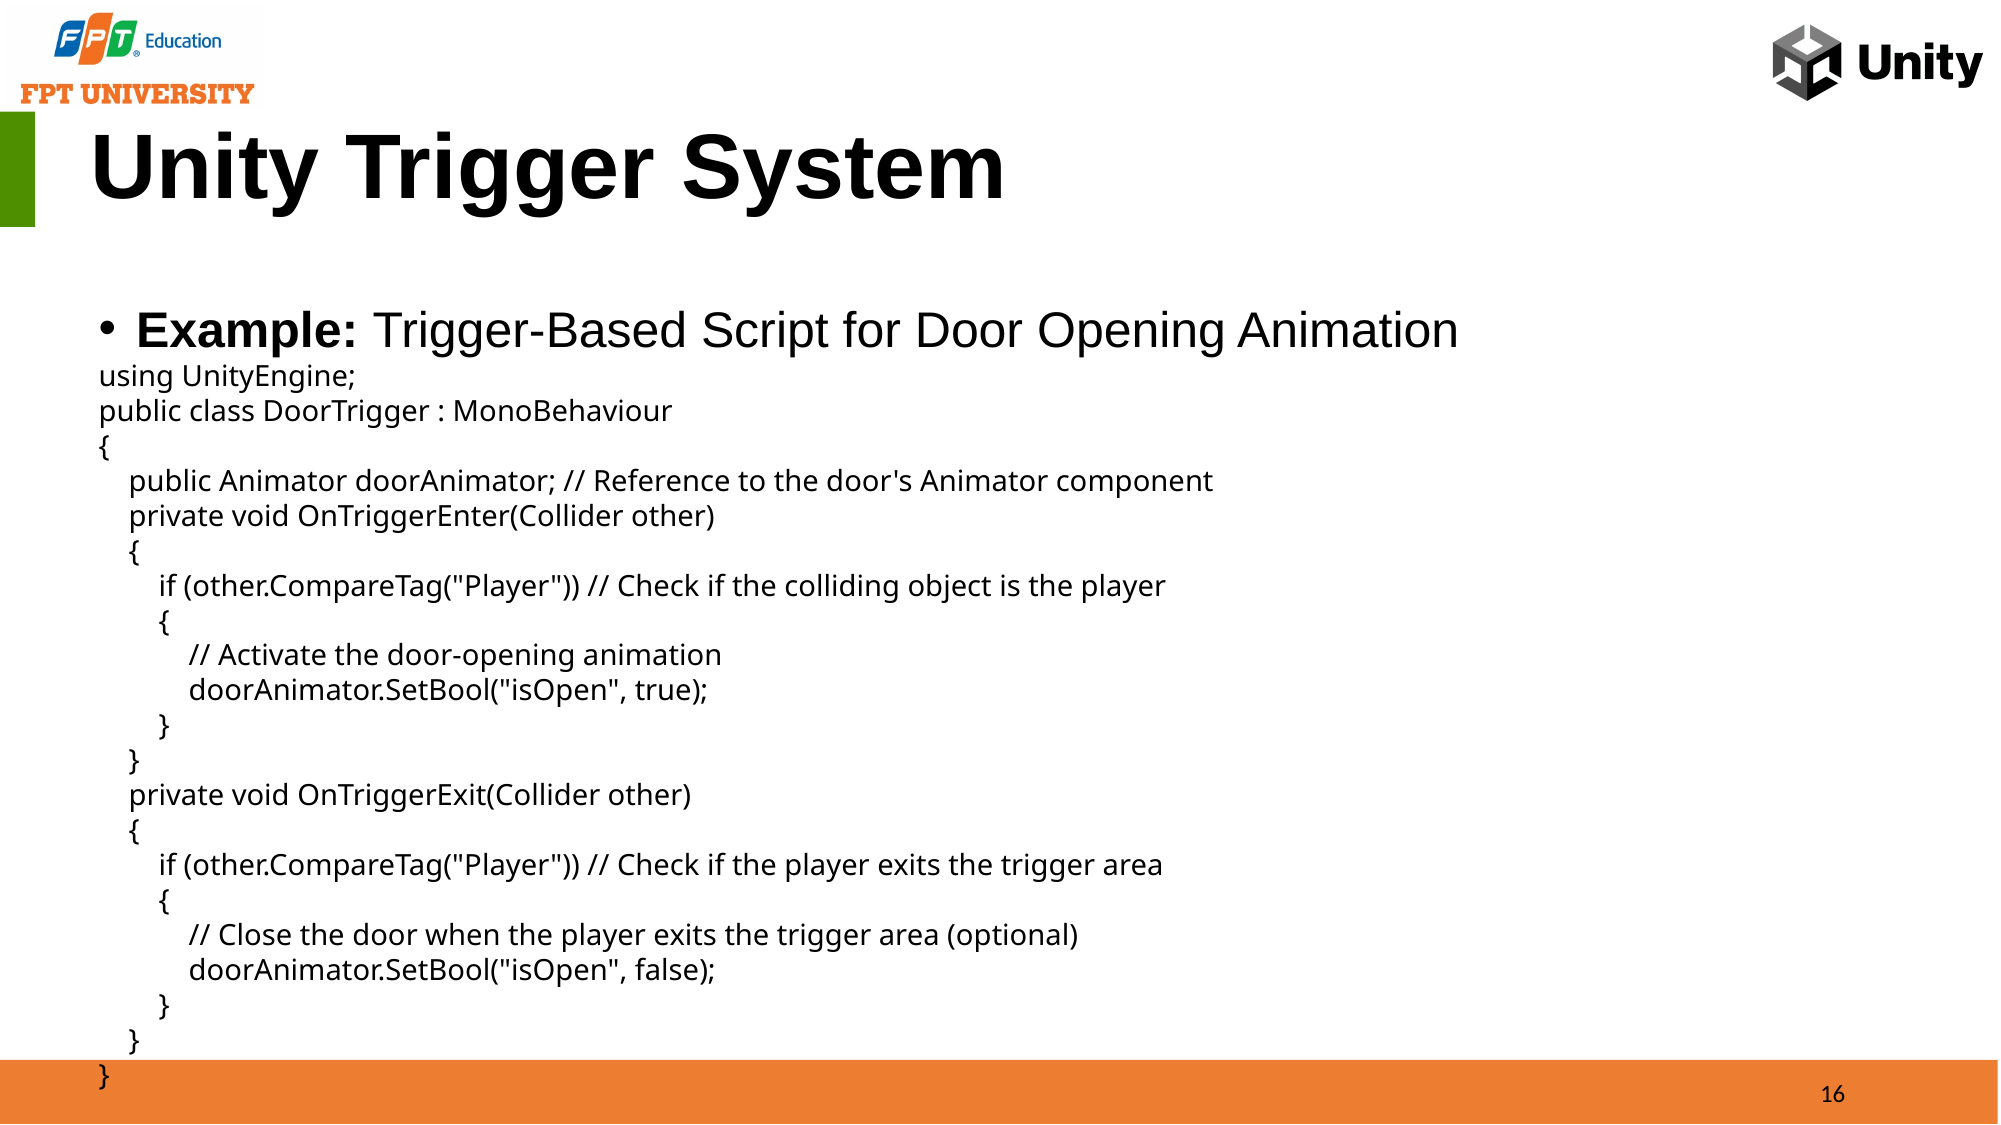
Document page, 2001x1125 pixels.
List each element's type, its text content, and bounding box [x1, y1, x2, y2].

title Unity Trigger System [37, 111, 1975, 227]
slide_number 16 [1412, 1063, 1861, 1122]
picture [1765, 0, 1992, 126]
picture [4, 4, 263, 109]
text_box Example: Trigger-Based Script for Door Opening Animation using UnityEngine; public class DoorTrigger : MonoBehaviour { public Animator doorAnimator; // Reference to the door's Animator component private void OnTriggerEnter(Collider other) { if (other.CompareTag("Player")) // Check if the colliding object is the player { // Activate the door-opening animation doorAnimator.SetBool("isOpen", true); } } private void OnTriggerExit(Collider other) { if (other.CompareTag("Player")) // Check if the player exits the trigger area { // Close the door when the player exits the trigger area (optional) doorAnimator.SetBool("isOpen", false); } } } [83, 289, 1884, 1077]
